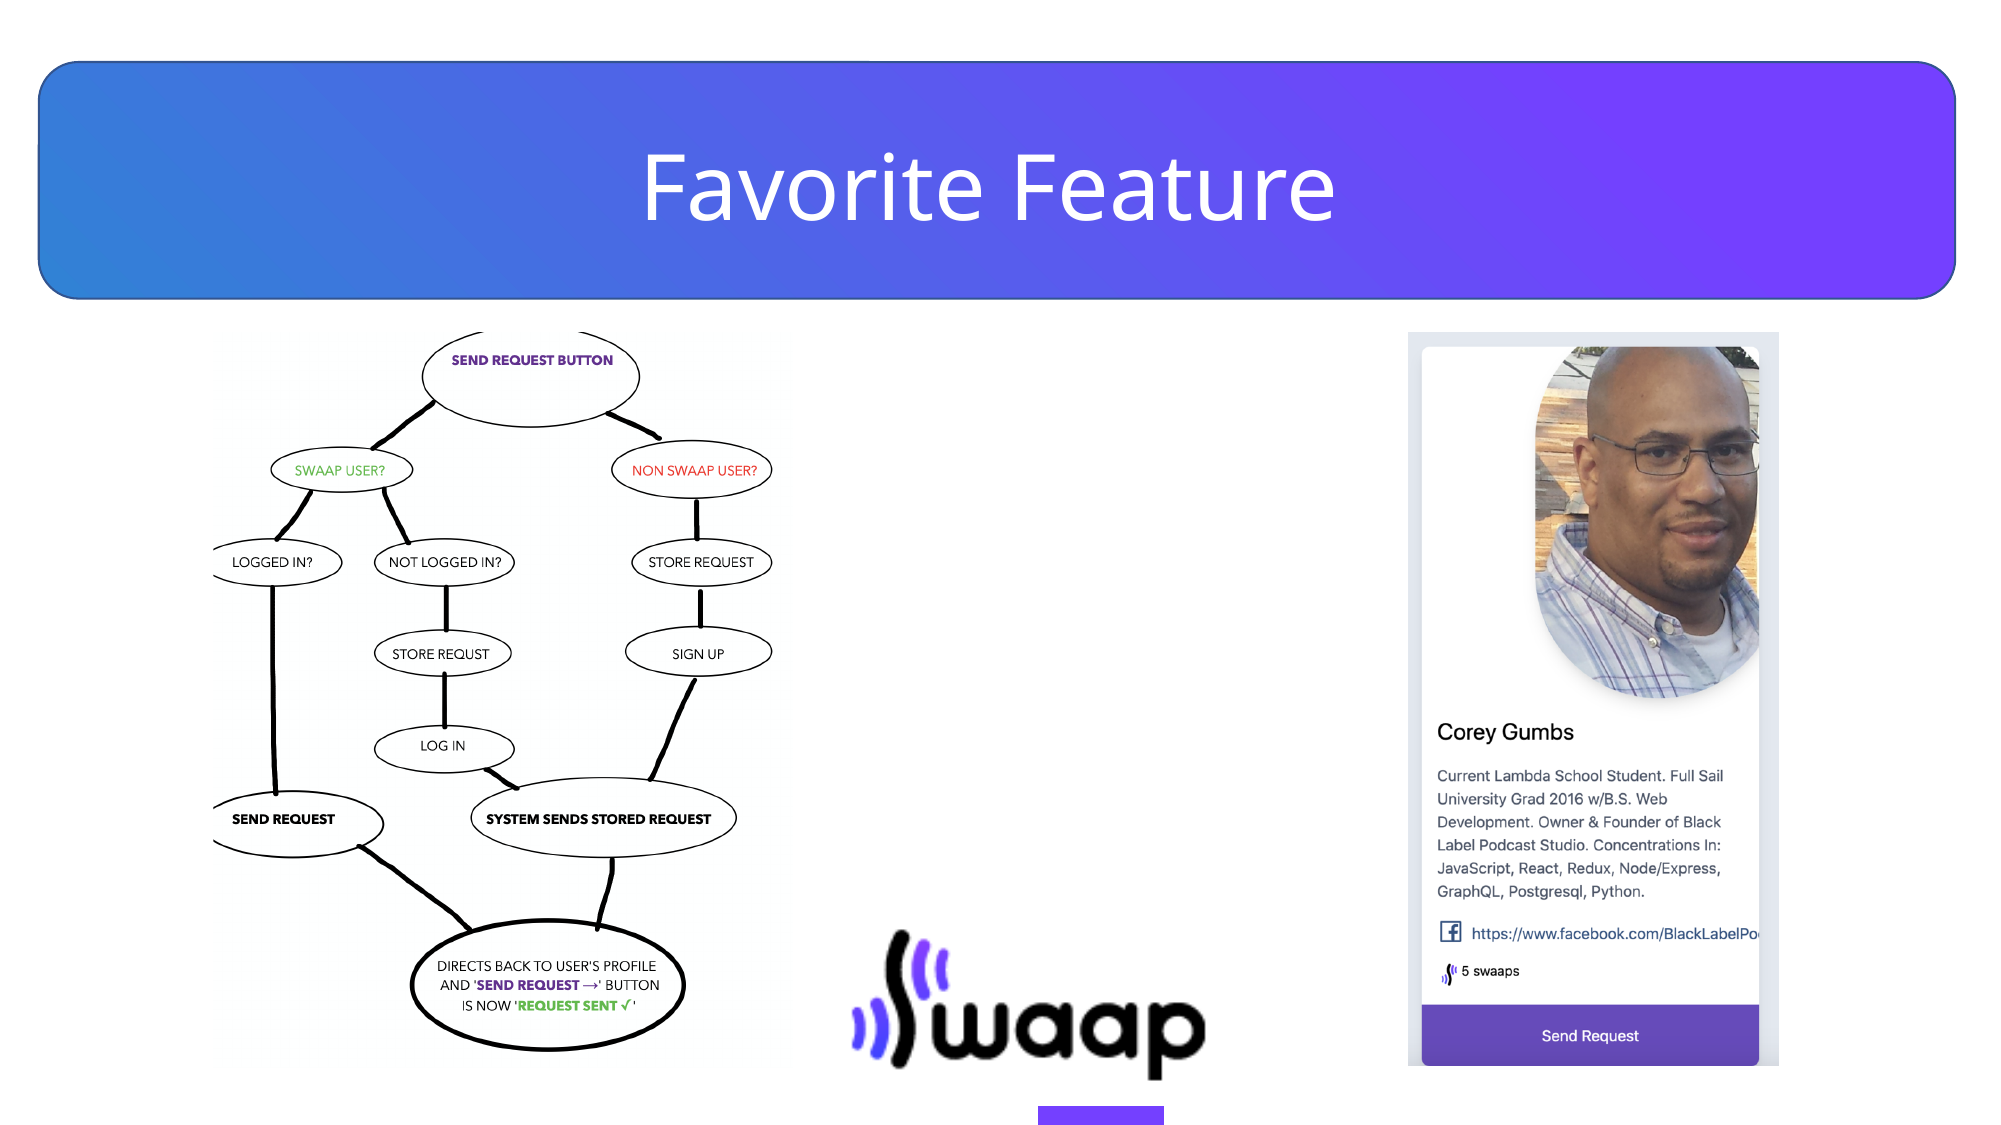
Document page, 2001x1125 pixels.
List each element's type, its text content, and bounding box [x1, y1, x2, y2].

text_box [1038, 1107, 1164, 1125]
picture [213, 332, 793, 1068]
picture [1408, 332, 1779, 1066]
picture [846, 919, 1217, 1106]
text_box [37, 79, 44, 281]
text_box [1933, 64, 1957, 296]
title Favorite Feature [44, 59, 1933, 322]
